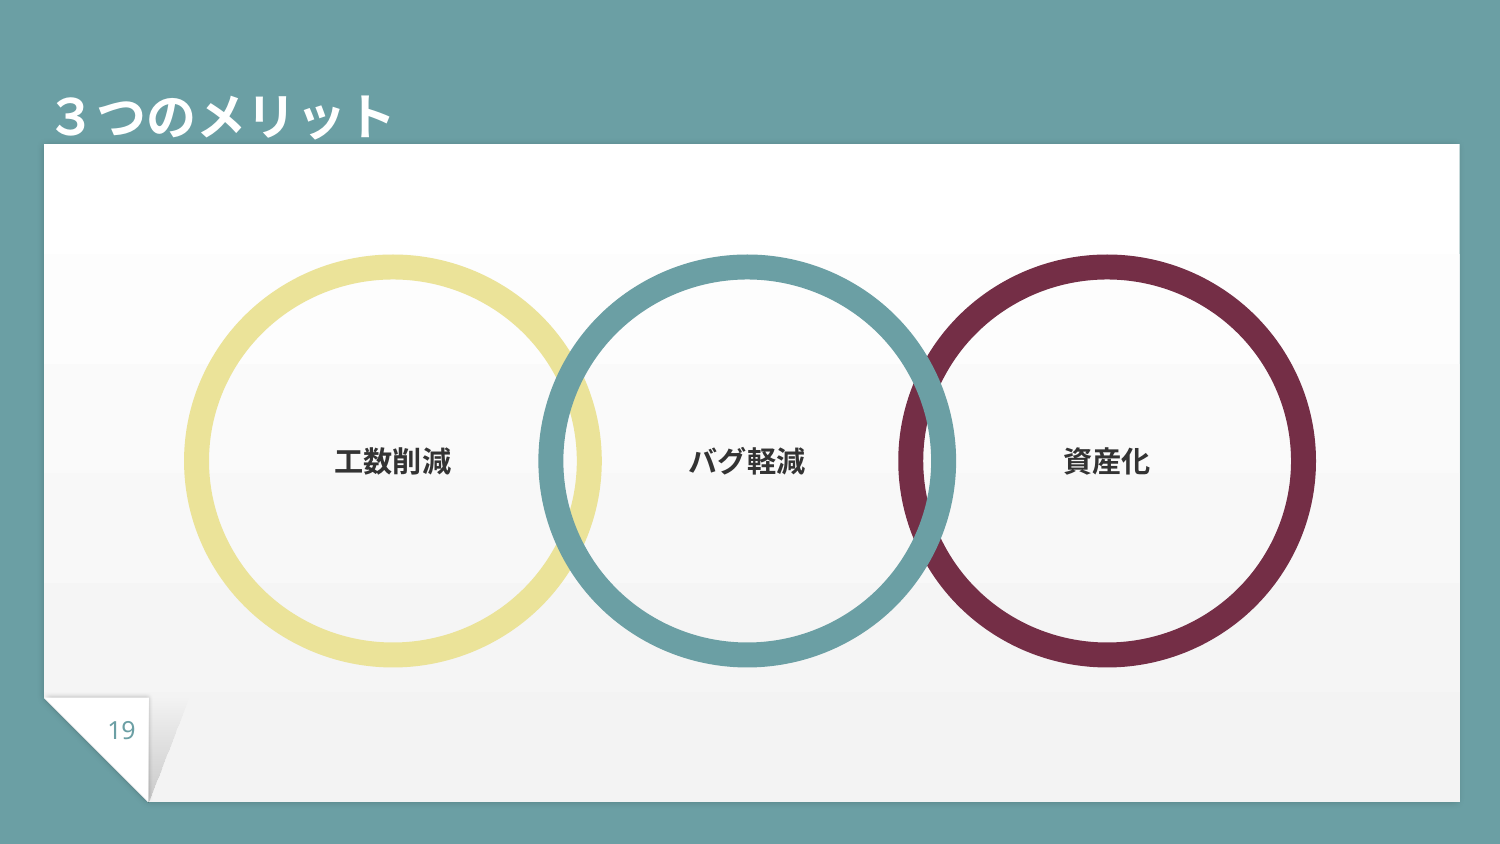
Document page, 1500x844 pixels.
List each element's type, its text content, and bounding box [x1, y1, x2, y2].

slide_number 19 [83, 699, 160, 750]
text_box 資産化 [927, 266, 1304, 655]
text_box 工数削減 [196, 266, 570, 655]
title ３つのメリット [46, 58, 1425, 145]
text_box バグ軽減 [550, 266, 944, 655]
